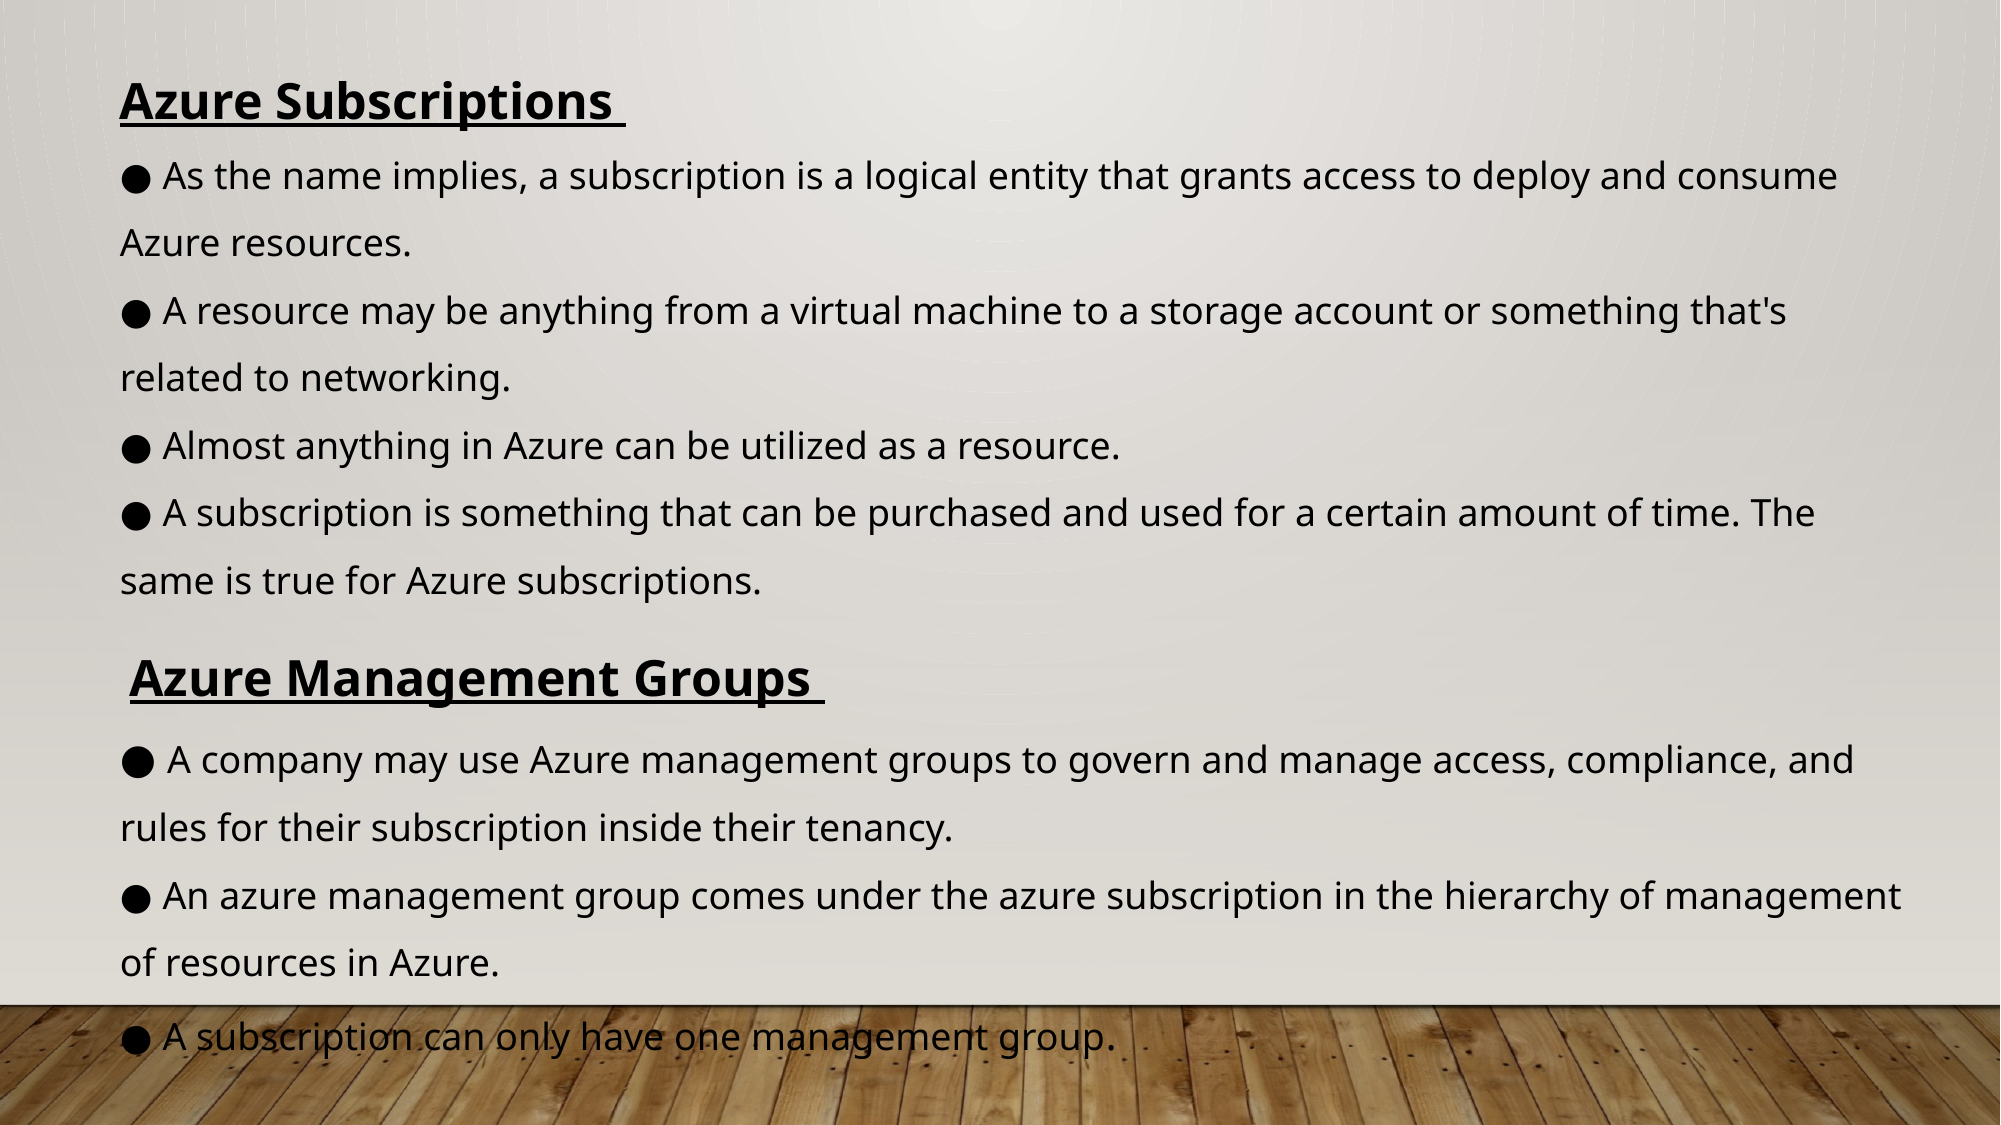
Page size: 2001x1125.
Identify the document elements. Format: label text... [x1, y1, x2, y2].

picture [0, 1005, 2000, 1125]
text_box Azure Subscriptions ● As the name implies, a subscription is a logical entity that grants access to deploy and consume Azure resources. ● A resource may be anything from a virtual machine to a storage account or something that's related to networking. ● Almost anything in Azure can be utilized as a resource. ● A subscription is something that can be purchased and used for a certain amount of time. The same is true for Azure subscriptions. Azure Management Groups ● A company may use Azure management groups to govern and manage access, compliance, and rules for their subscription inside their tenancy. ● An azure management group comes under the azure subscription in the hierarchy of management of resources in Azure. ● A subscription can only have one management group. [105, 61, 1923, 1067]
